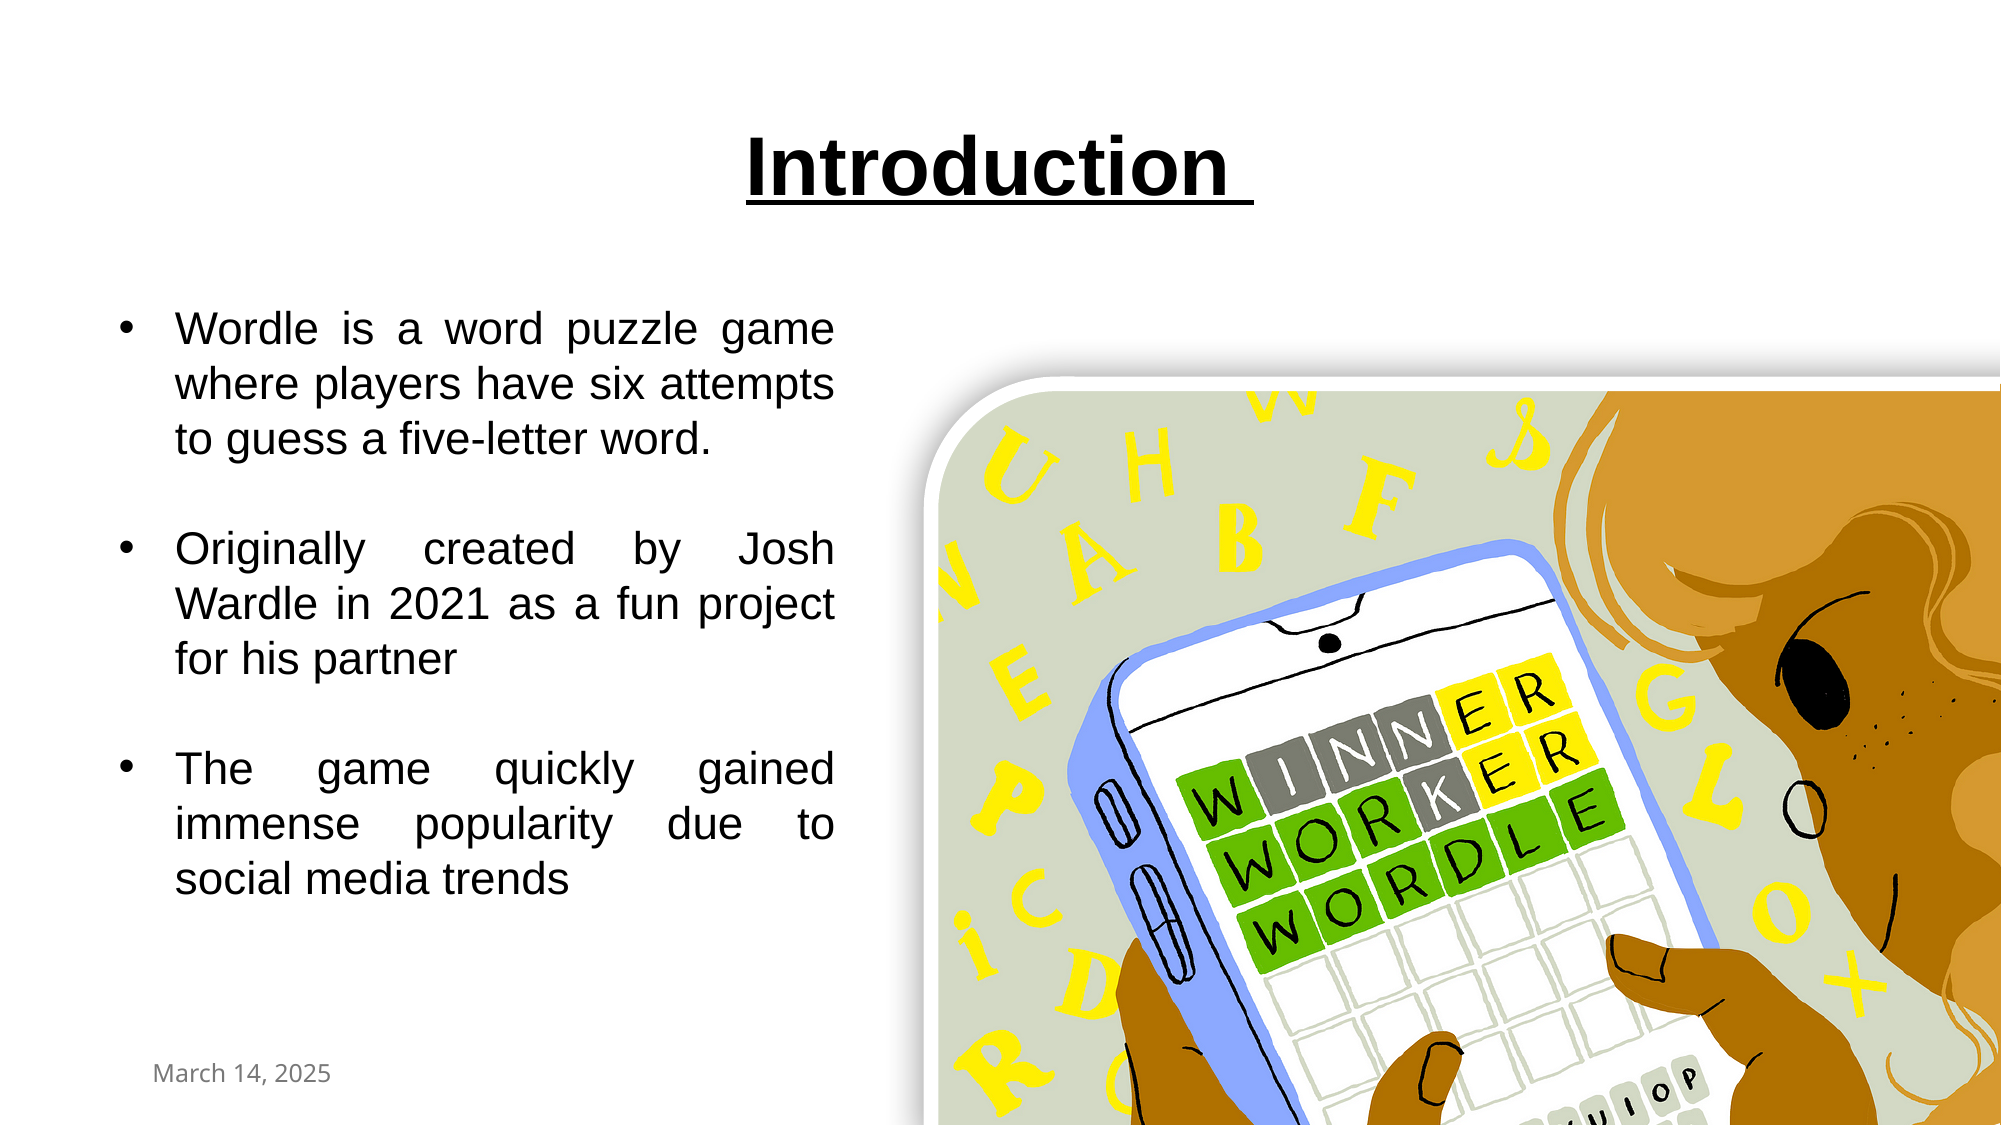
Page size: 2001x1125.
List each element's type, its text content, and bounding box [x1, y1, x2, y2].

text_box Wordle is a word puzzle game where players have six attempts to guess a five-letter word. Originally created by Josh Wardle in 2021 as a fun project for his partner The game quickly gained immense popularity due to social media trends [103, 291, 851, 966]
title Introduction [137, 59, 1863, 278]
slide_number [137, 1042, 588, 1103]
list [930, 383, 2000, 1125]
